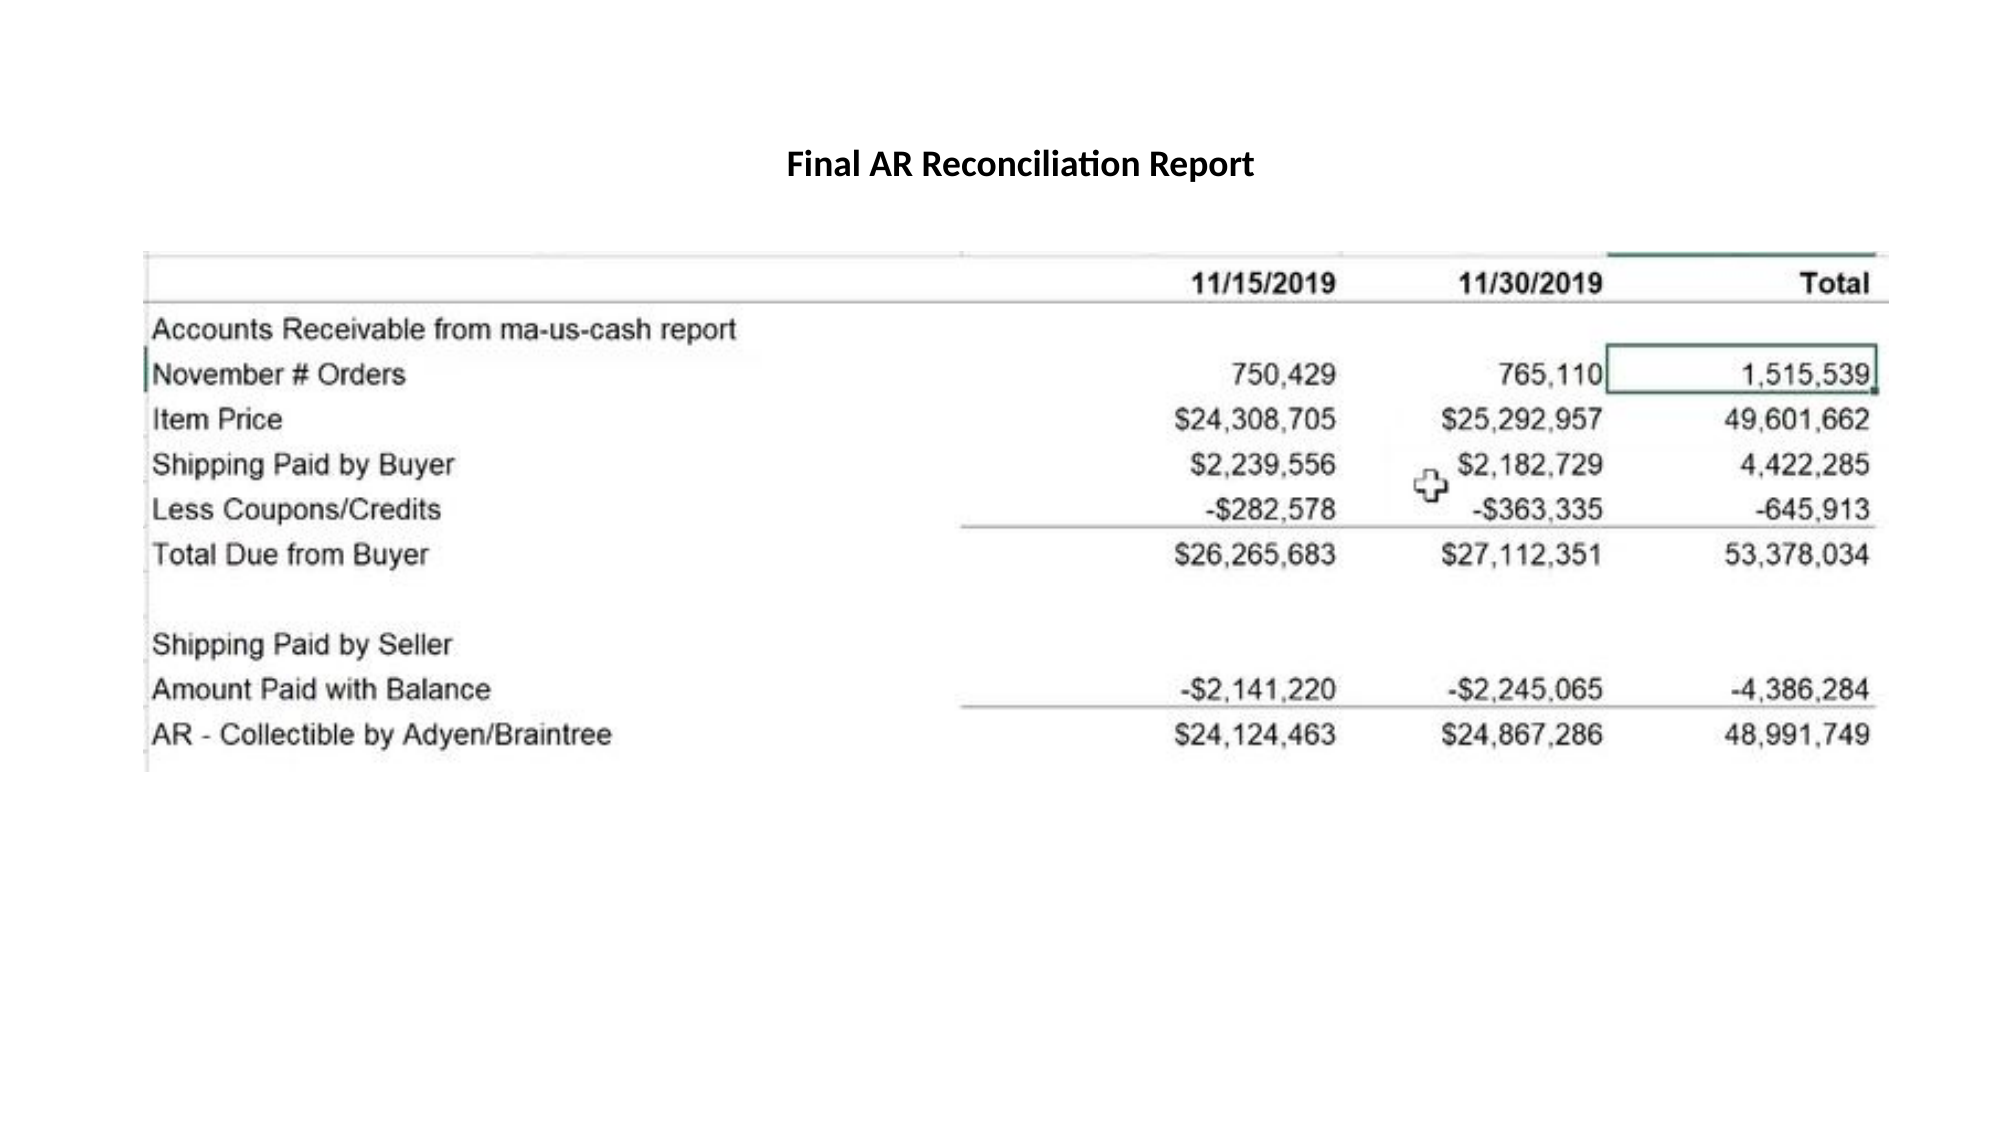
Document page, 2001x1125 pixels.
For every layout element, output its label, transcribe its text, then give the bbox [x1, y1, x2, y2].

picture [143, 251, 1889, 772]
text_box Final AR Reconciliation Report [772, 131, 1271, 192]
